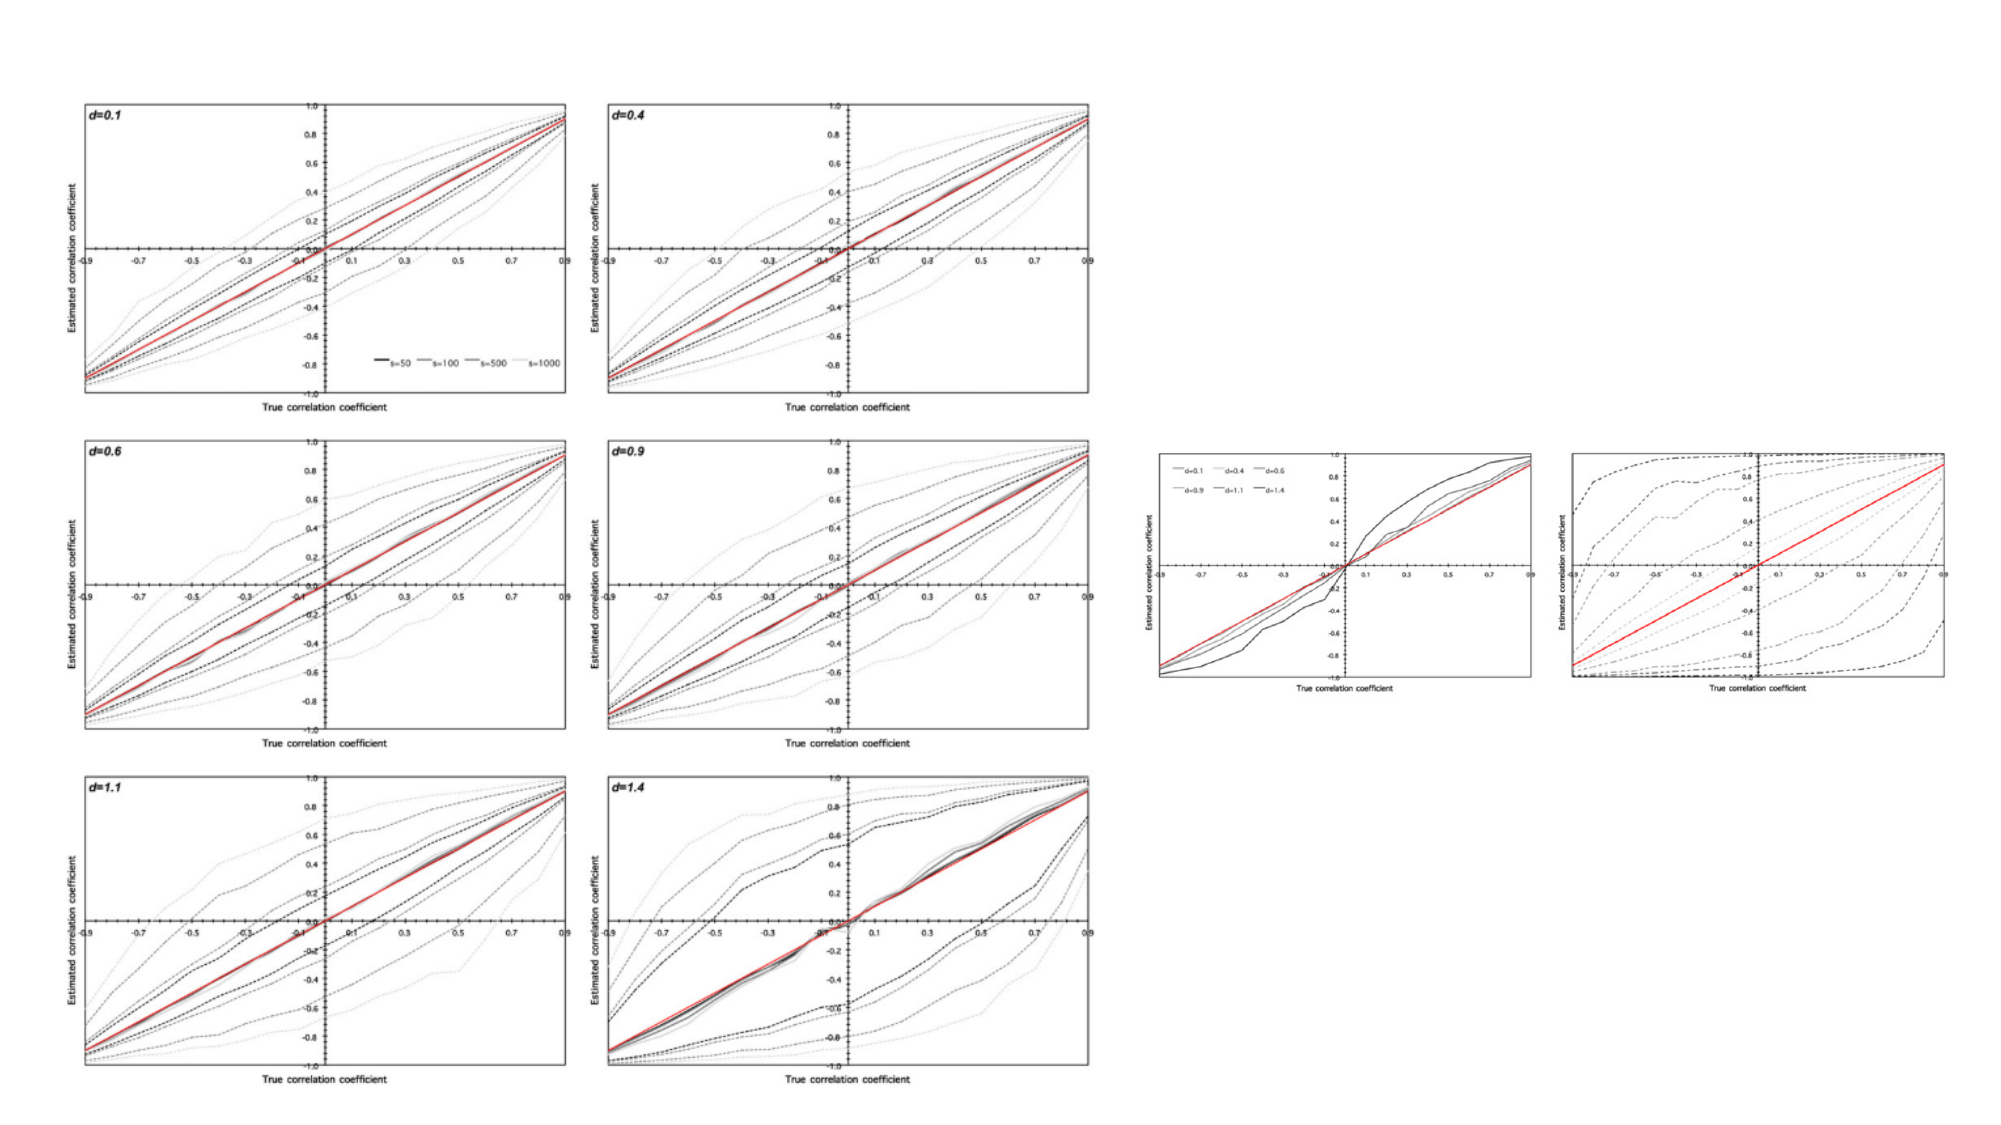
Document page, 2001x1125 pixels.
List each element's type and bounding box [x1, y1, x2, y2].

picture [44, 77, 1961, 1104]
